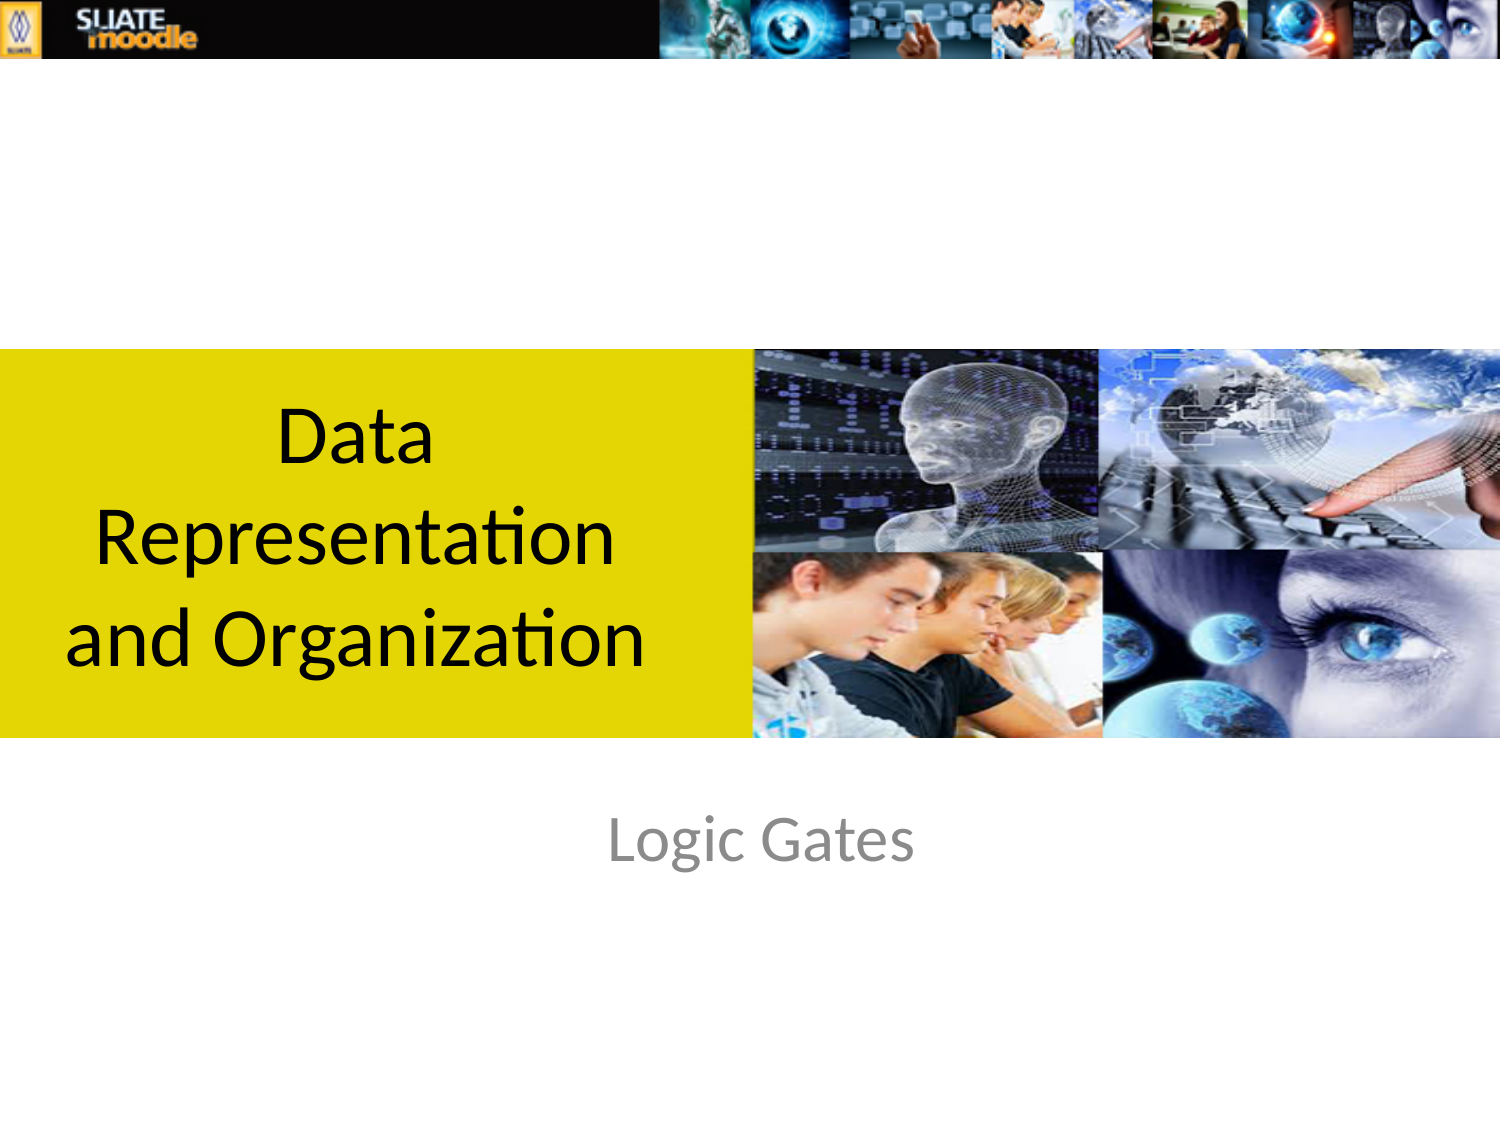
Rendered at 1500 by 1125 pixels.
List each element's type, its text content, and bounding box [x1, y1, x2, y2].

subtitle Logic Gates [48, 787, 1475, 888]
picture [0, 0, 1500, 59]
picture [0, 349, 1500, 738]
title Data Representation and Organization [37, 368, 675, 694]
